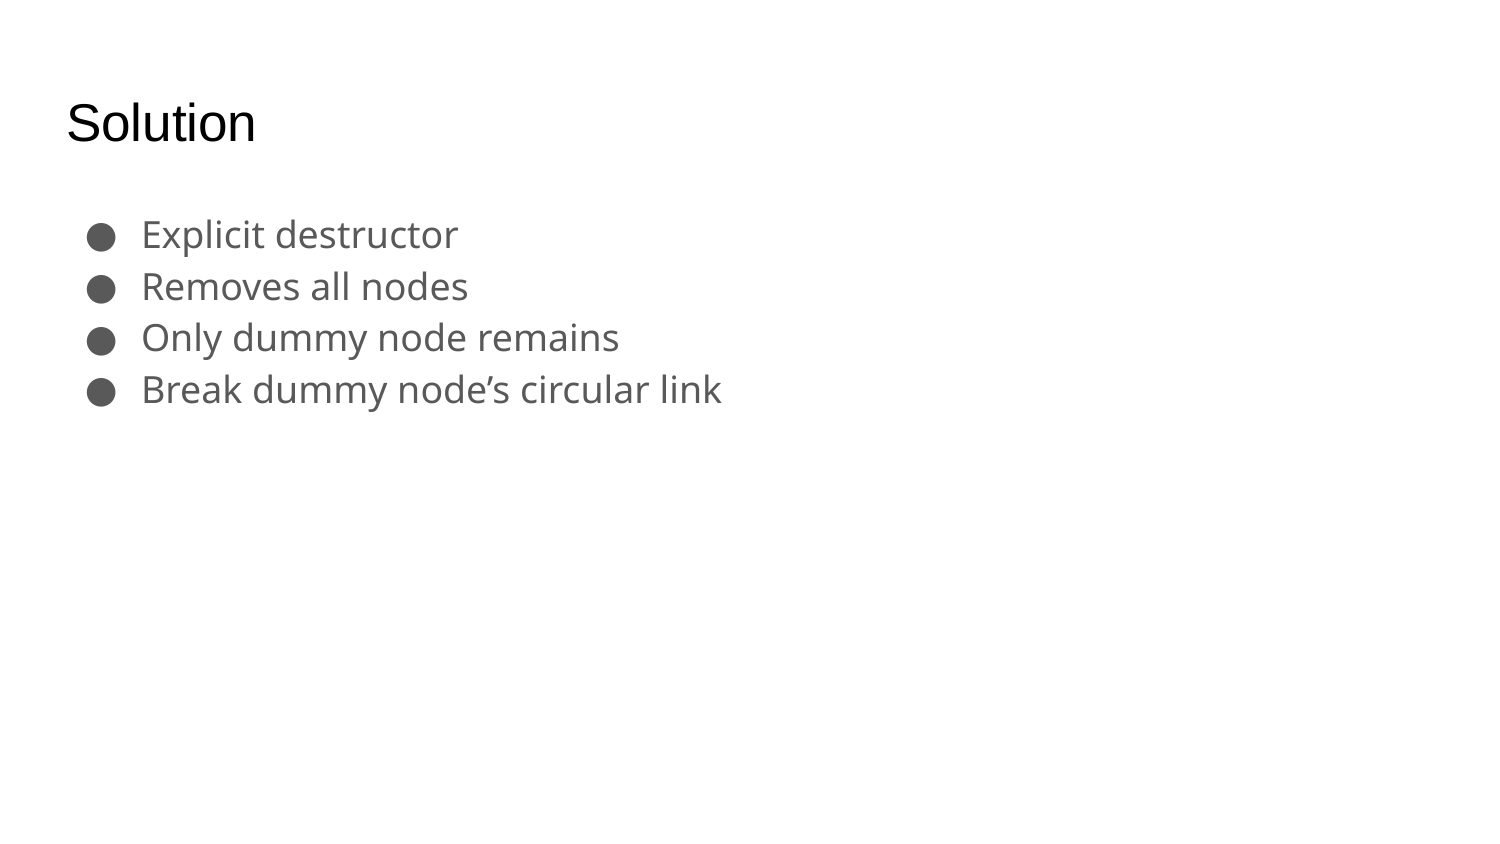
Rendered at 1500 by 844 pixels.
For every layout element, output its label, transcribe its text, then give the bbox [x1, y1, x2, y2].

list Explicit destructor Removes all nodes Only dummy node remains Break dummy node’s circular link [51, 189, 1449, 750]
title Solution [51, 72, 1449, 167]
